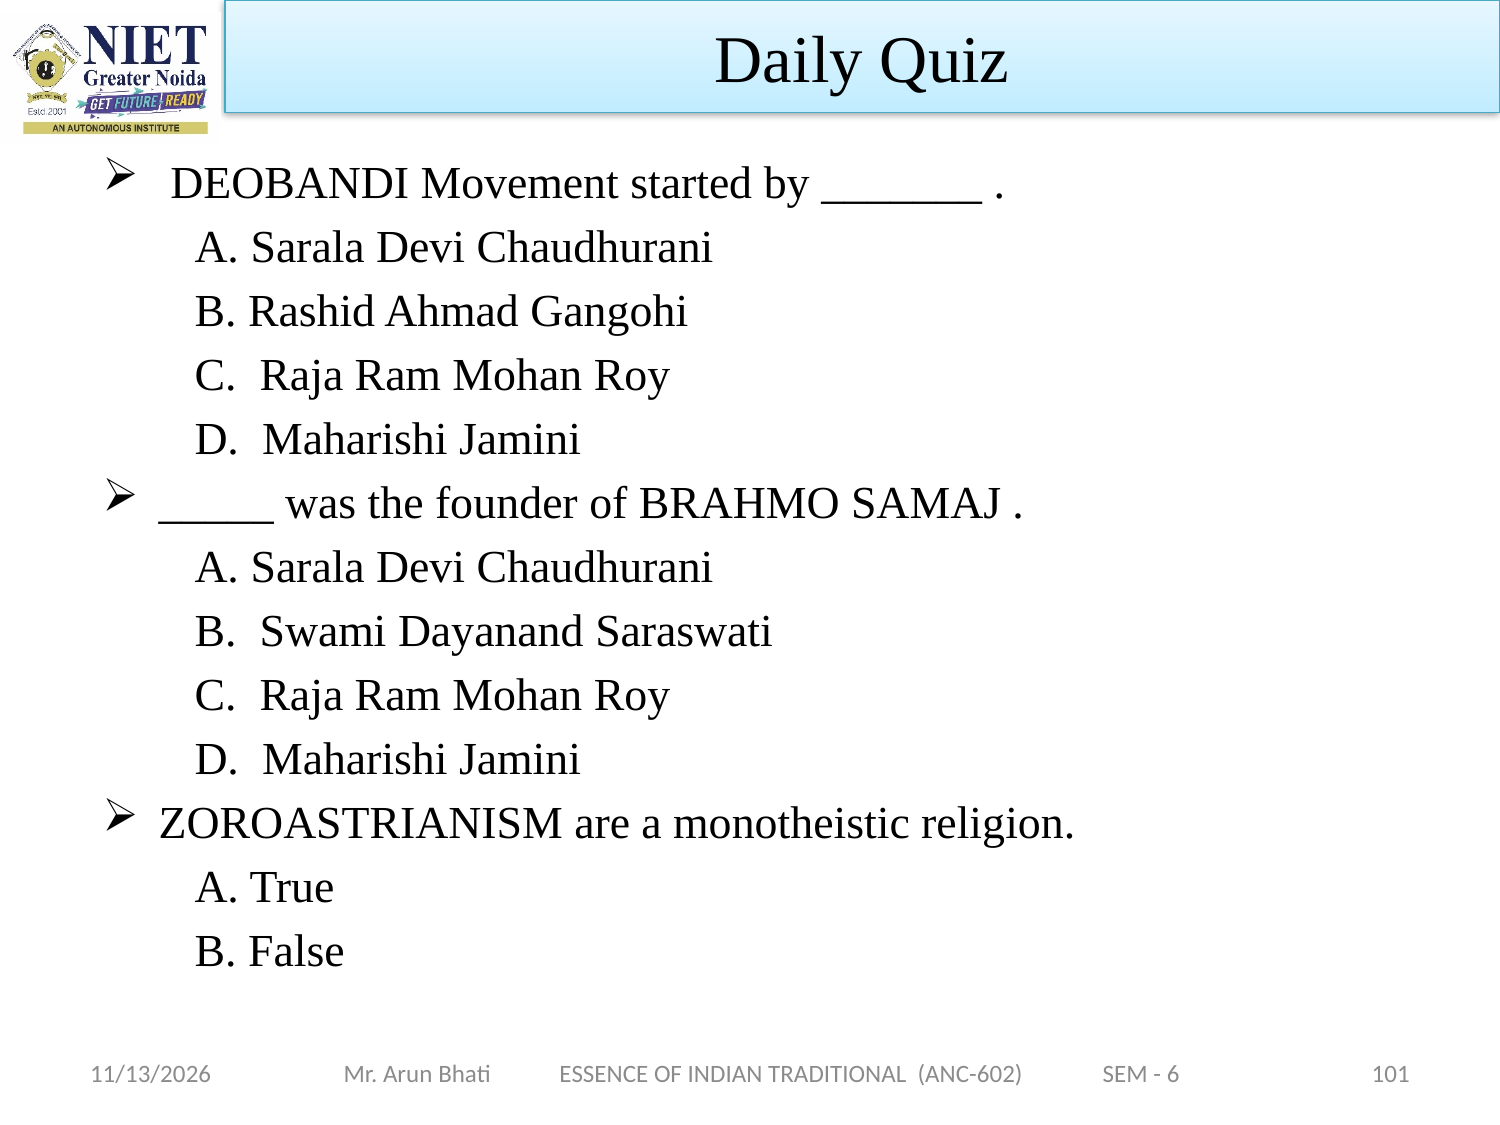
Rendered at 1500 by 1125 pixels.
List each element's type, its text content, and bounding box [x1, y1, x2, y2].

list DEOBANDI Movement started by _______ . A. Sarala Devi Chaudhurani B. Rashid Ahmad Gangohi C. Raja Ram Mohan Roy D. Maharishi Jamini _____ was the founder of BRAHMO SAMAJ . A. Sarala Devi Chaudhurani B. Swami Dayanand Saraswati C. Raja Ram Mohan Roy D. Maharishi Jamini ZOROASTRIANISM are a monotheistic religion. A. True B. False [87, 144, 1438, 1025]
footer Mr. Arun Bhati ESSENCE OF INDIAN TRADITIONAL (ANC-602) SEM - 6 [212, 1042, 1312, 1103]
picture [0, 11, 222, 146]
slide_number 101 [1312, 1042, 1425, 1103]
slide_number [75, 1042, 212, 1103]
text_box Daily Quiz [224, 0, 1500, 113]
